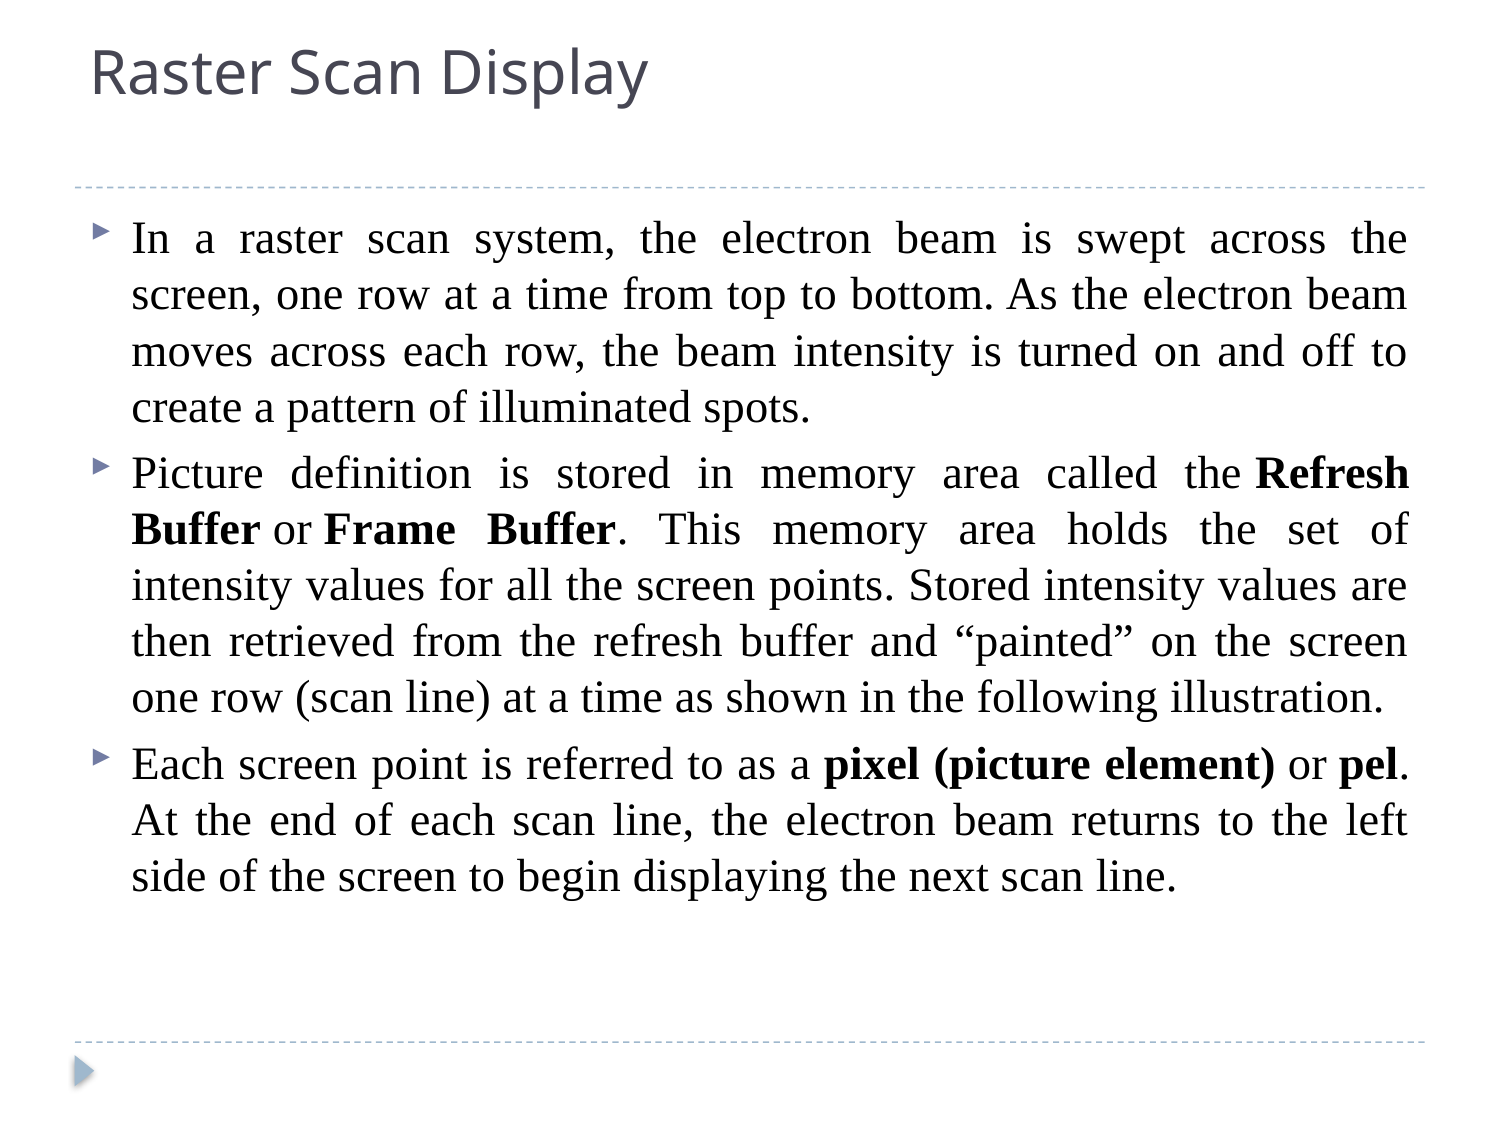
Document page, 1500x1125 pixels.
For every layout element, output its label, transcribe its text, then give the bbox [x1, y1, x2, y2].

list In a raster scan system, the electron beam is swept across the screen, one row at a time from top to bottom. As the electron beam moves across each row, the beam intensity is turned on and off to create a pattern of illuminated spots. Picture definition is stored in memory area called the Refresh Buffer or Frame Buffer. This memory area holds the set of intensity values for all the screen points. Stored intensity values are then retrieved from the refresh buffer and “painted” on the screen one row (scan line) at a time as shown in the following illustration. Each screen point is referred to as a pixel (picture element) or pel. At the end of each scan line, the electron beam returns to the left side of the screen to begin displaying the next scan line. [75, 200, 1425, 1010]
title Raster Scan Display [75, 24, 1425, 188]
